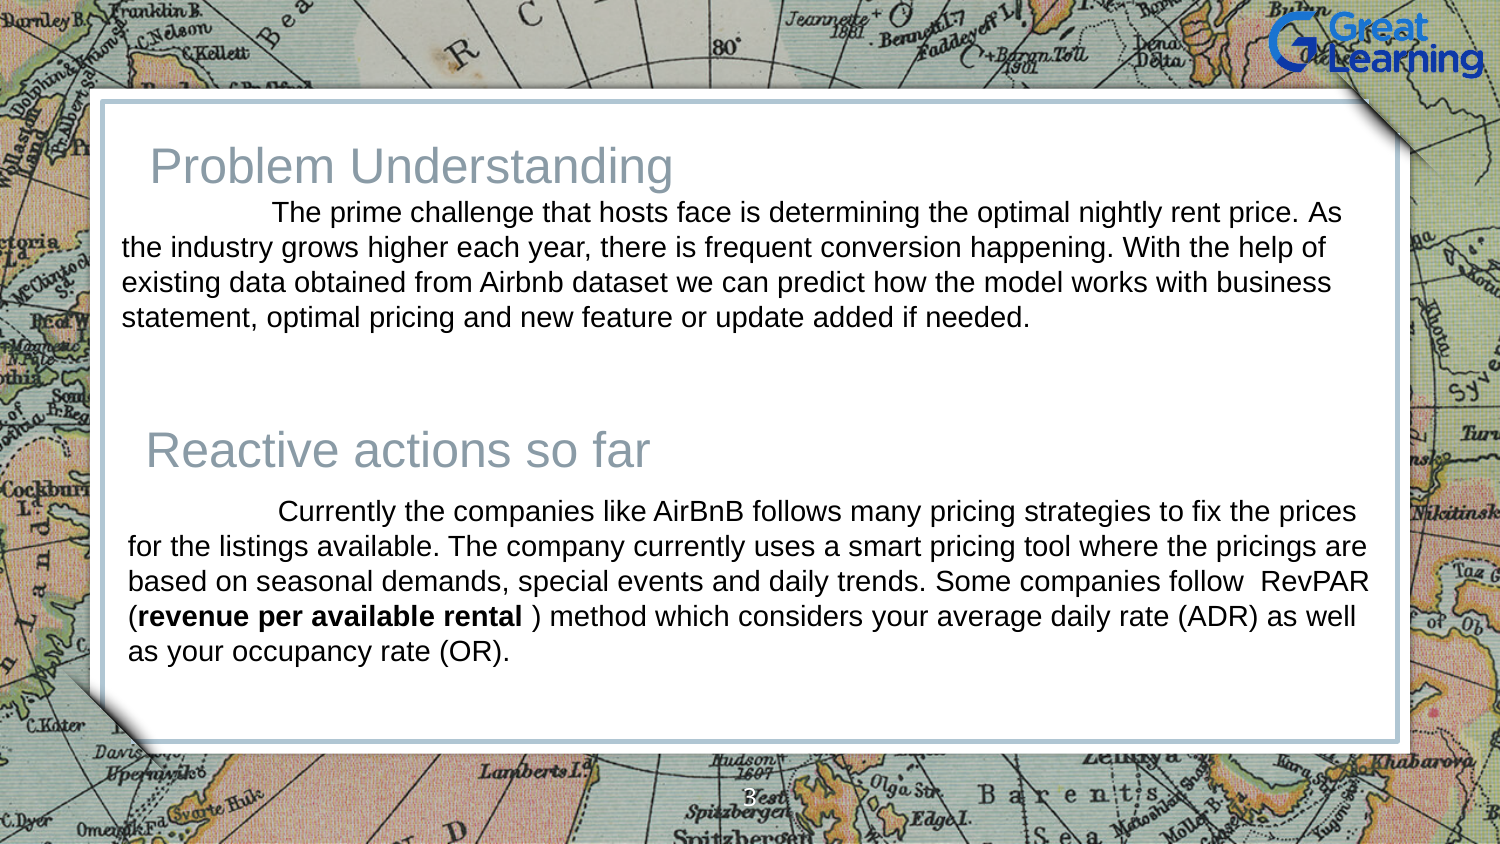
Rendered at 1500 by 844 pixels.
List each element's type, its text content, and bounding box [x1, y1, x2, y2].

subtitle The prime challenge that hosts face is determining the optimal nightly rent price. As the industry grows higher each year, there is frequent conversion happening. With the help of existing data obtained from Airbnb dataset we can predict how the model works with business statement, optimal pricing and new feature or update added if needed. [121, 193, 1379, 359]
text_box Reactive actions so far [77, 398, 719, 478]
text_box Currently the companies like AirBnB follows many pricing strategies to fix the prices for the listings available. The company currently uses a smart pricing tool where the pricings are based on seasonal demands, special events and daily trends. Some companies follow RevPAR (revenue per available rental ) method which considers your average daily rate (ADR) as well as your occupancy rate (OR). [113, 485, 1387, 723]
slide_number 3 [705, 753, 795, 844]
picture [0, 0, 1500, 844]
title Problem Understanding [104, 114, 719, 194]
